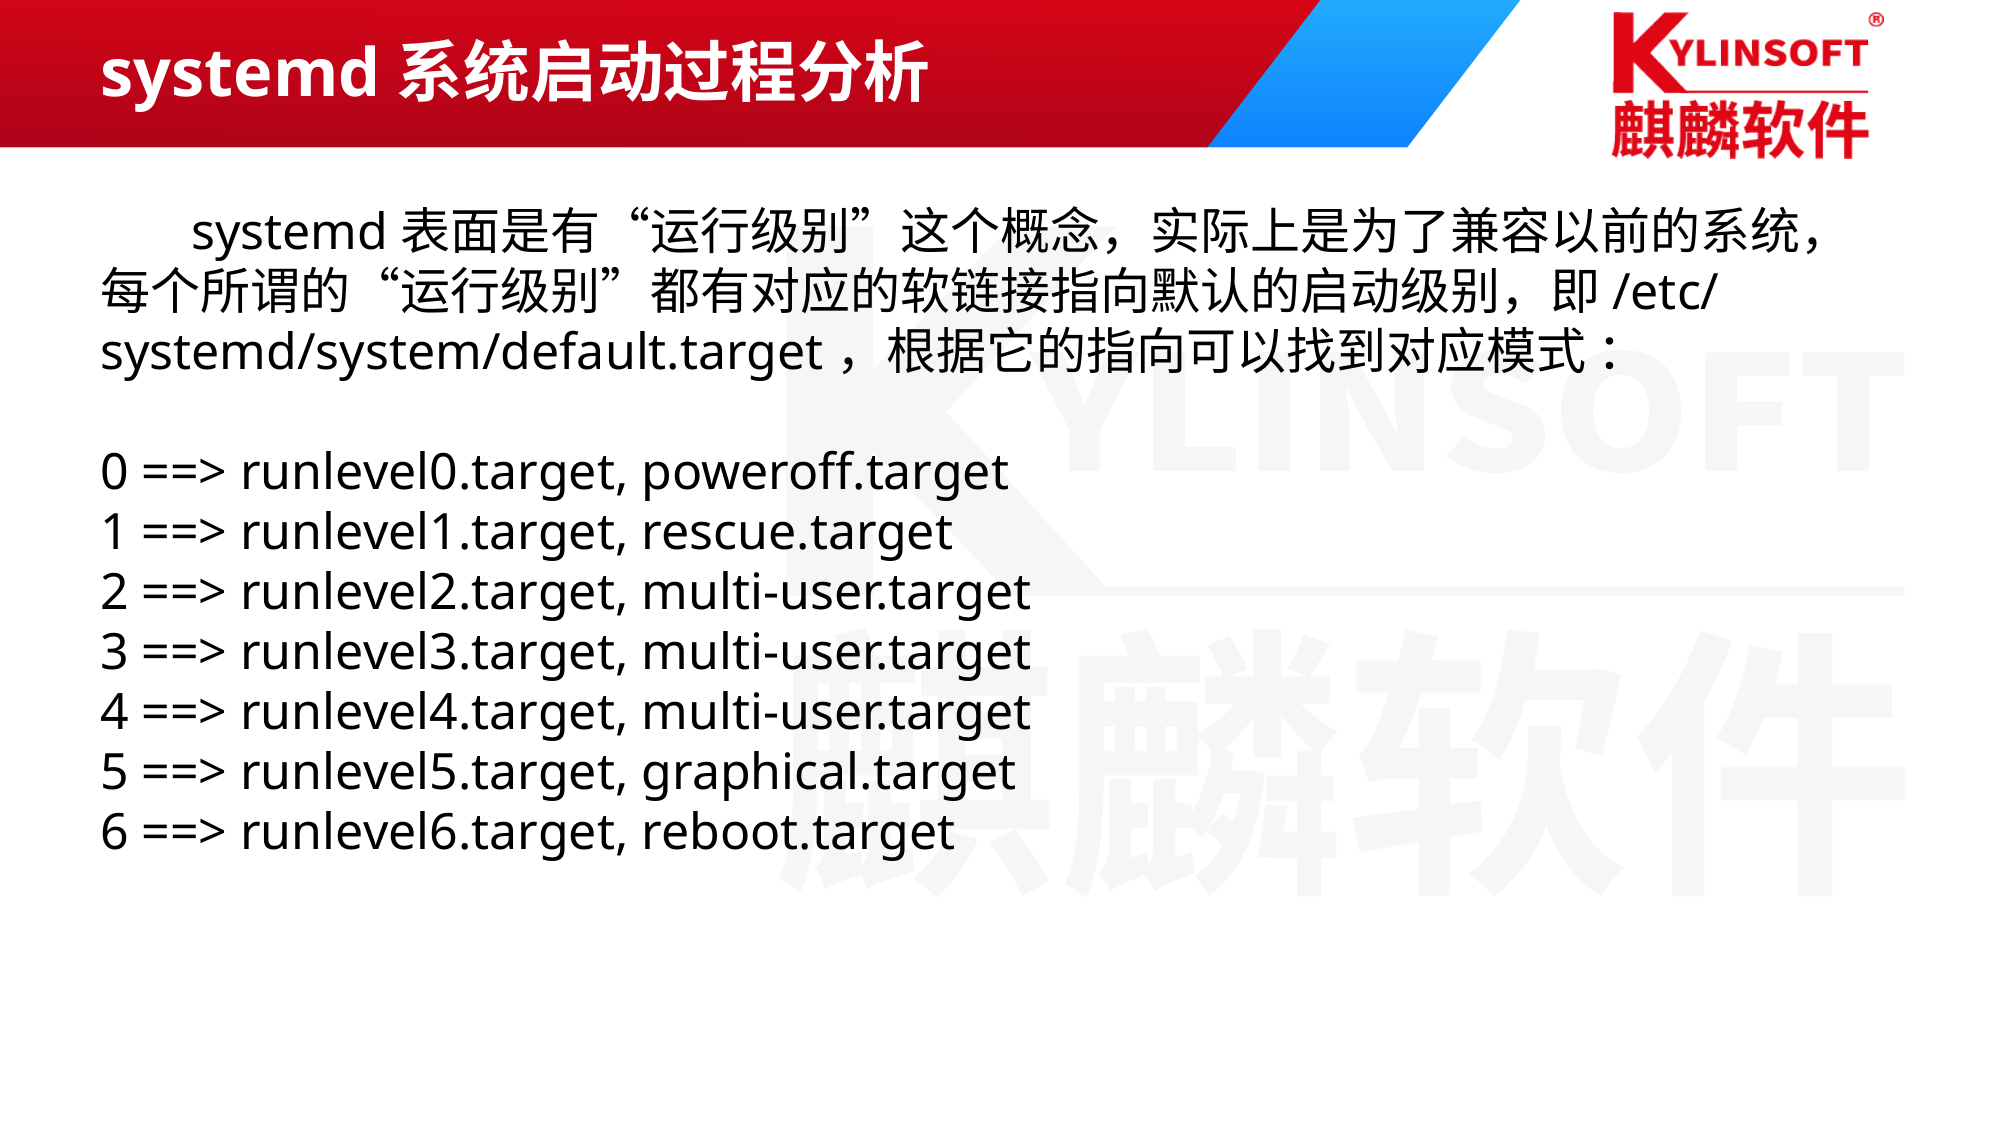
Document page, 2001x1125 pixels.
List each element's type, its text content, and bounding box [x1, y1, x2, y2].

text_box systemd系统启动过程分析 [85, 22, 1417, 118]
picture [0, 0, 2000, 1125]
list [1611, 12, 1884, 159]
text_box systemd表面是有“运行级别”这个概念，实际上是为了兼容以前的系统，每个所谓的“运行级别”都有对应的软链接指向默认的启动级别，即/etc/systemd/system/default.target，根据它的指向可以找到对应模式 ： 0 ==> runlevel0.target, poweroff.target 1 ==> runlevel1.target, rescue.target 2 ==> runlevel2.target, multi-user.target 3 ==> runlevel3.target, multi-user.target 4 ==> runlevel4.target, multi-user.target 5 ==> runlevel5.target, graphical.target 6 ==> runlevel6.target, reboot.target [85, 192, 1843, 868]
